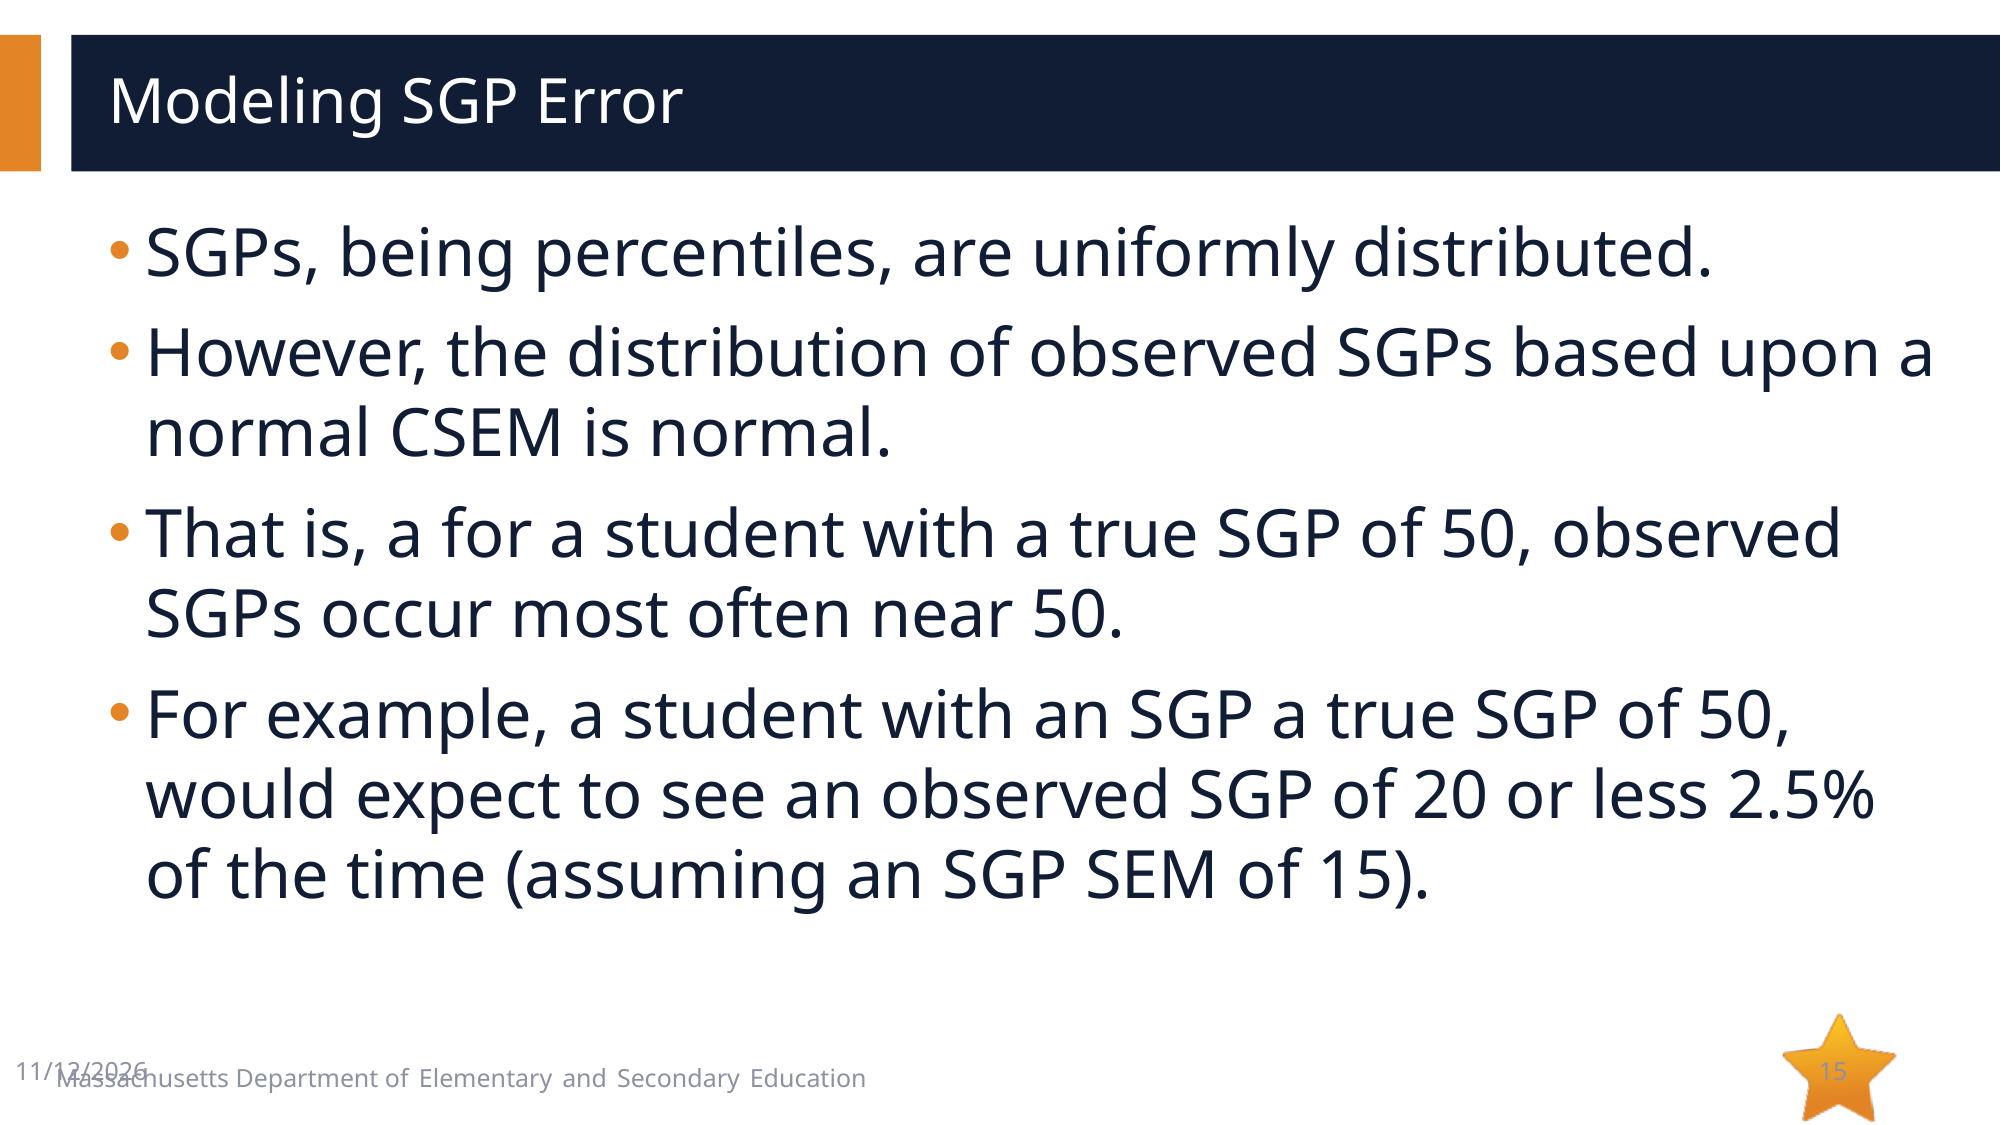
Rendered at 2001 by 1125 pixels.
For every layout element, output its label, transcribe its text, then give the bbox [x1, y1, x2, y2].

slide_number 15 [1412, 1042, 1863, 1103]
title Modeling SGP Error [93, 47, 1959, 159]
picture [1775, 1031, 1909, 1125]
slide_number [0, 1042, 450, 1103]
list SGPs, being percentiles, are uniformly distributed. However, the distribution of observed SGPs based upon a normal CSEM is normal. That is, a for a student with a true SGP of 50, observed SGPs occur most often near 50. For example, a student with an SGP a true SGP of 50, would expect to see an observed SGP of 20 or less 2.5% of the time (assuming an SGP SEM of 15). [93, 201, 1959, 1031]
